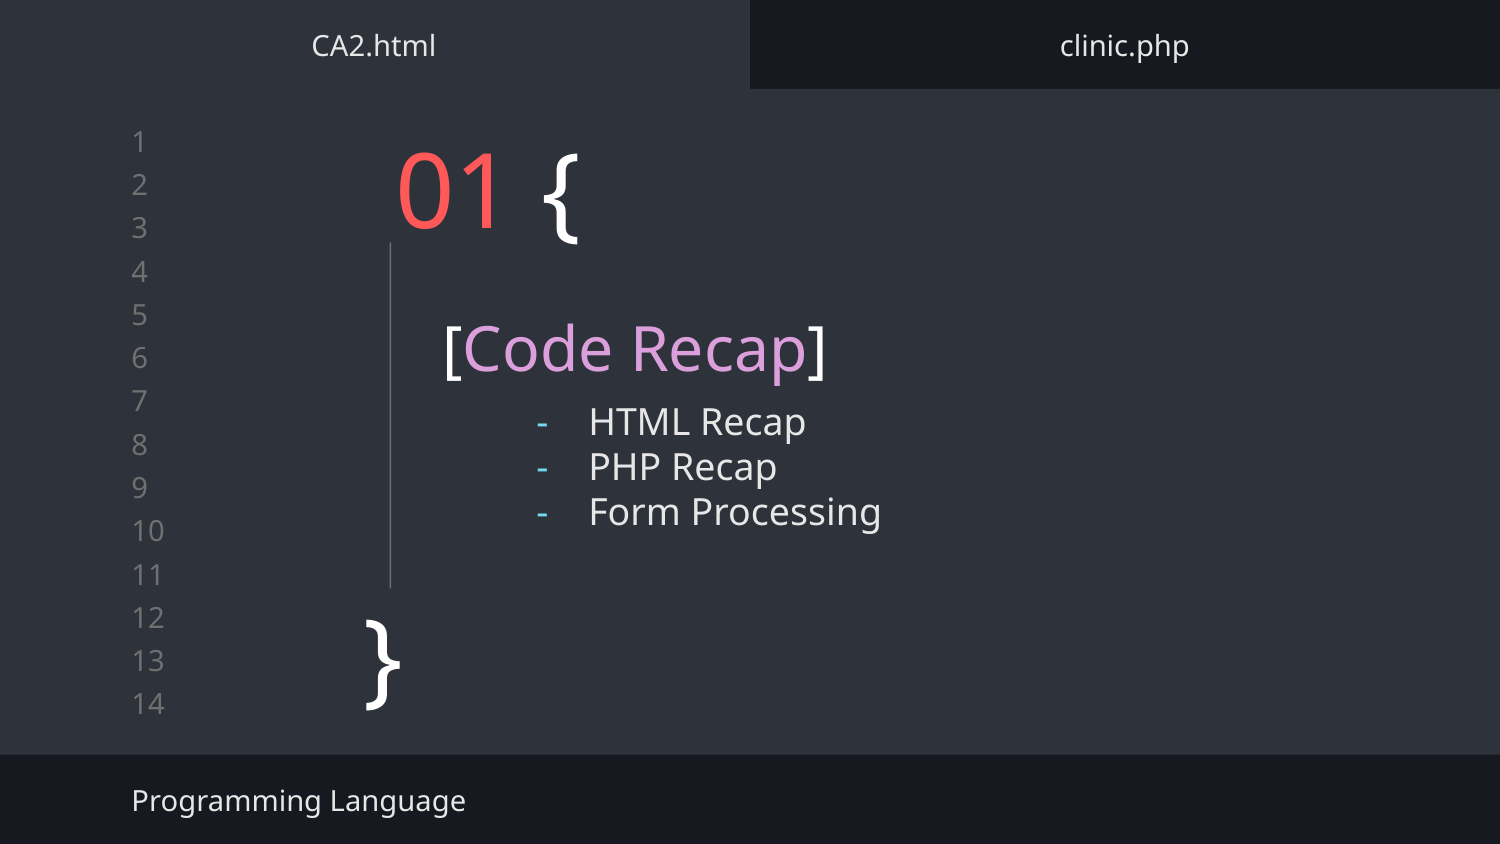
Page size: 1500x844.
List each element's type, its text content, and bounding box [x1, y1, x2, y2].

subtitle clinic.php [750, 15, 1500, 74]
text_box } [348, 588, 432, 717]
subtitle CA2.html [0, 15, 749, 74]
title [Code Recap] [427, 302, 1500, 391]
subtitle HTML Recap PHP Recap Form Processing [498, 401, 1149, 530]
subtitle Programming Language [116, 770, 915, 829]
title 01 { [337, 96, 640, 278]
